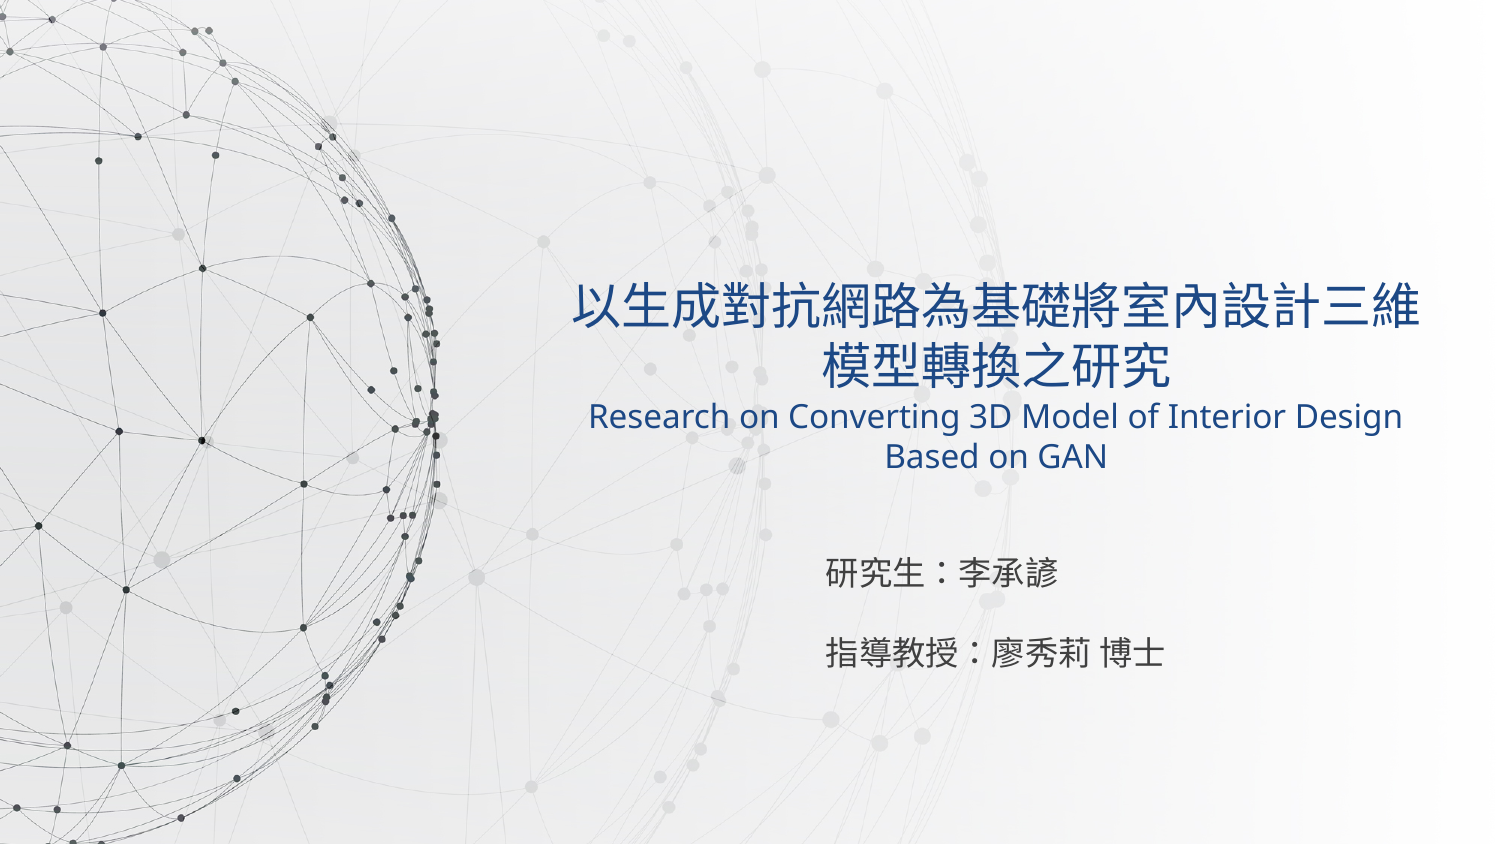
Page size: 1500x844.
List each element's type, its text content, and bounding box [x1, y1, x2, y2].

text_box 以生成對抗網路為基礎將室內設計三維模型轉換之研究 Research on Converting 3D Model of Interior Design Based on GAN [558, 269, 1435, 481]
picture [0, 0, 1500, 844]
text_box 研究生：李承諺 指導教授：廖秀莉 博士 [814, 546, 1383, 678]
